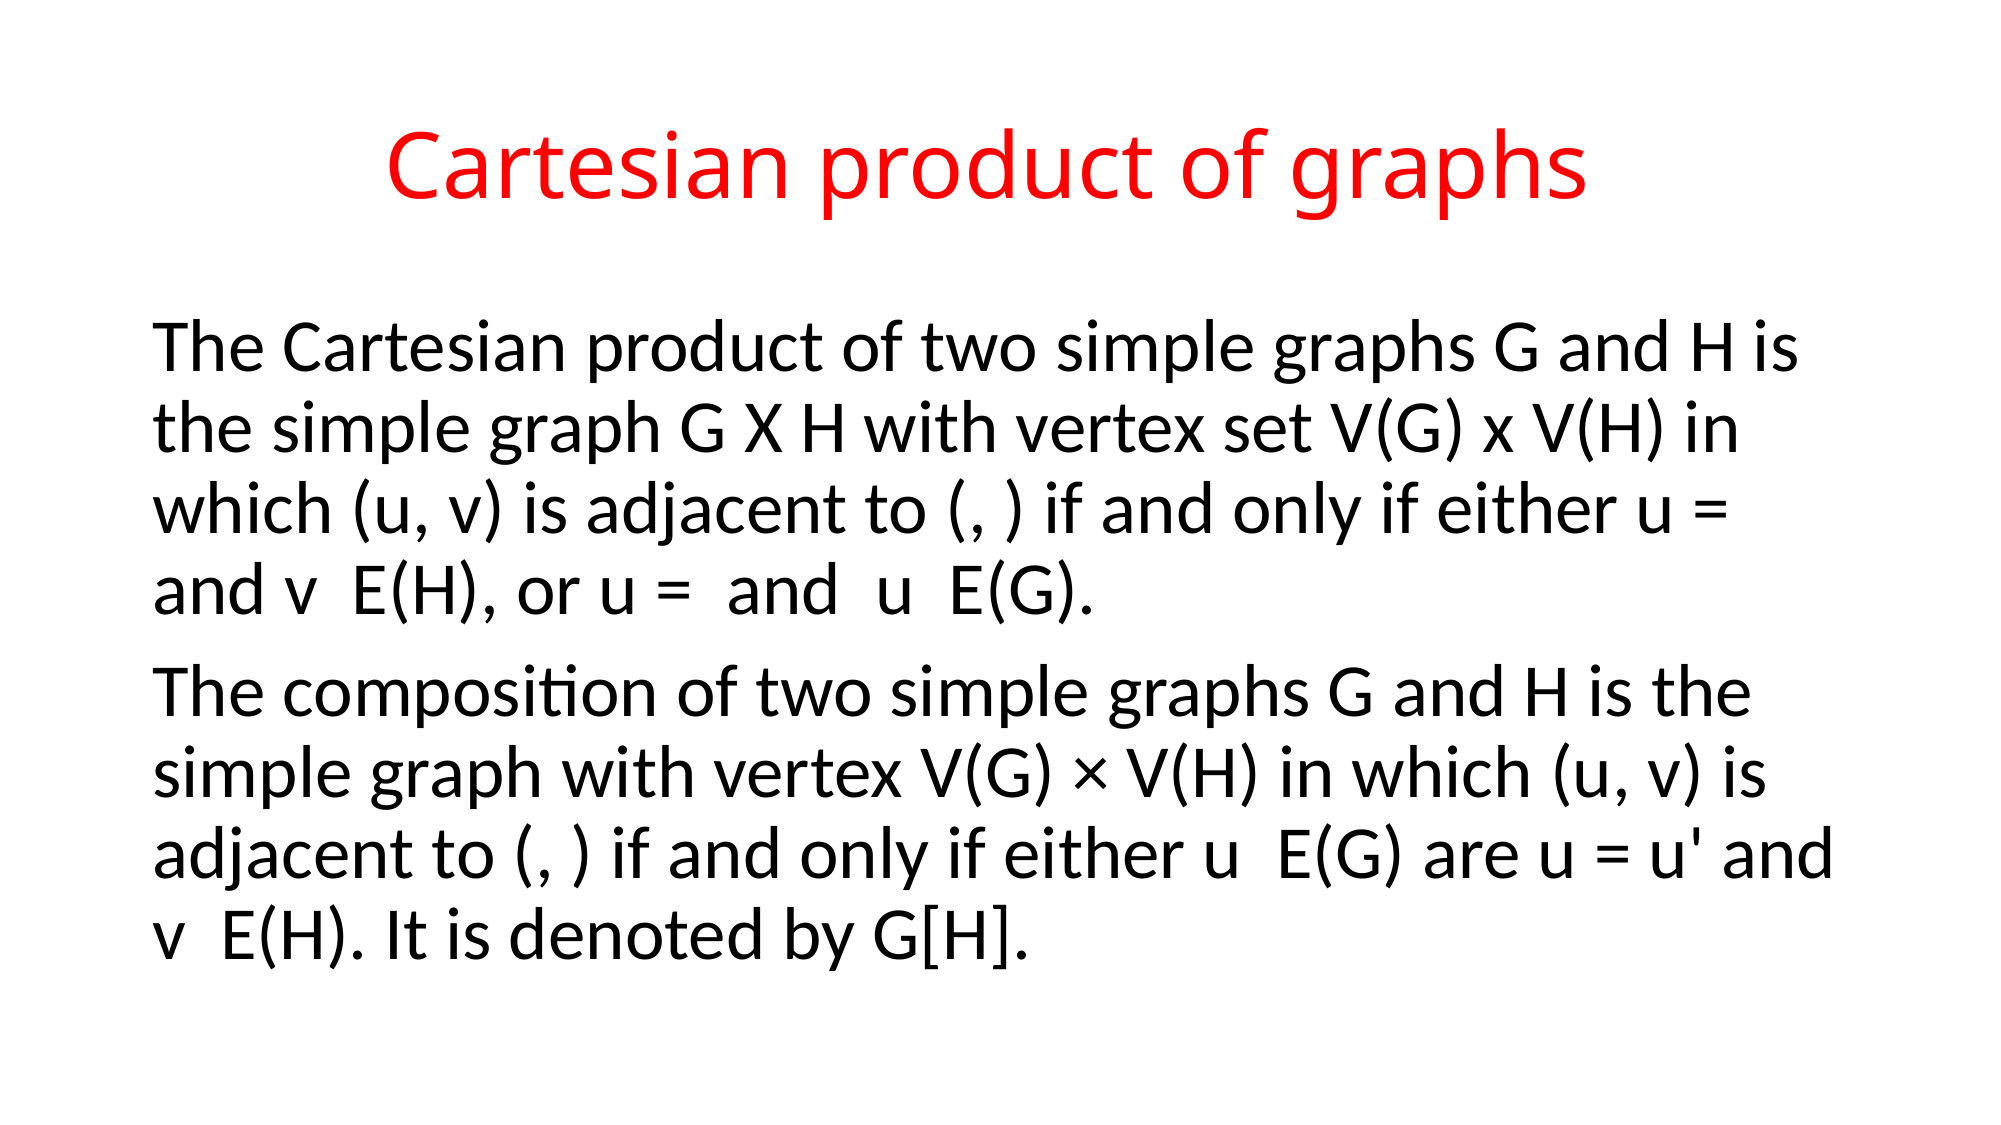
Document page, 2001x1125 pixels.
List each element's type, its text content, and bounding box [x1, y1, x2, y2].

title Cartesian product of graphs [137, 59, 1863, 278]
